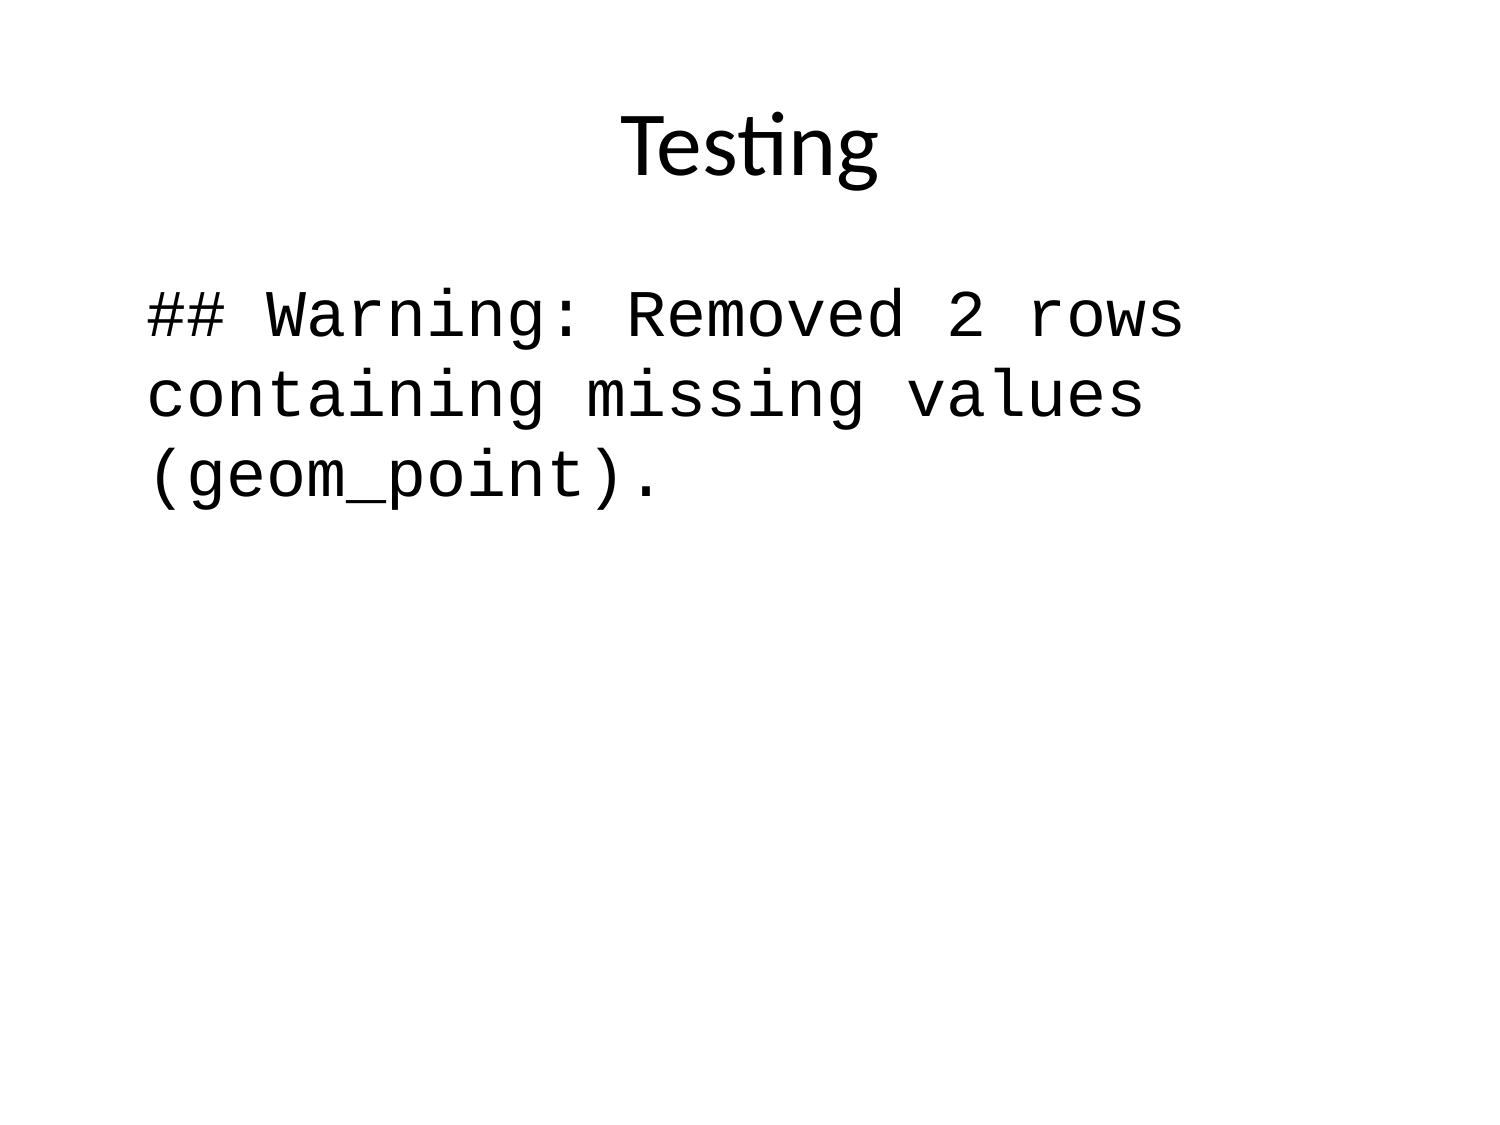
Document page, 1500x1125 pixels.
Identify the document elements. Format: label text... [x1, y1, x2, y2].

list ## Warning: Removed 2 rows containing missing values (geom_point). [75, 262, 1425, 1005]
title Testing [75, 45, 1425, 233]
